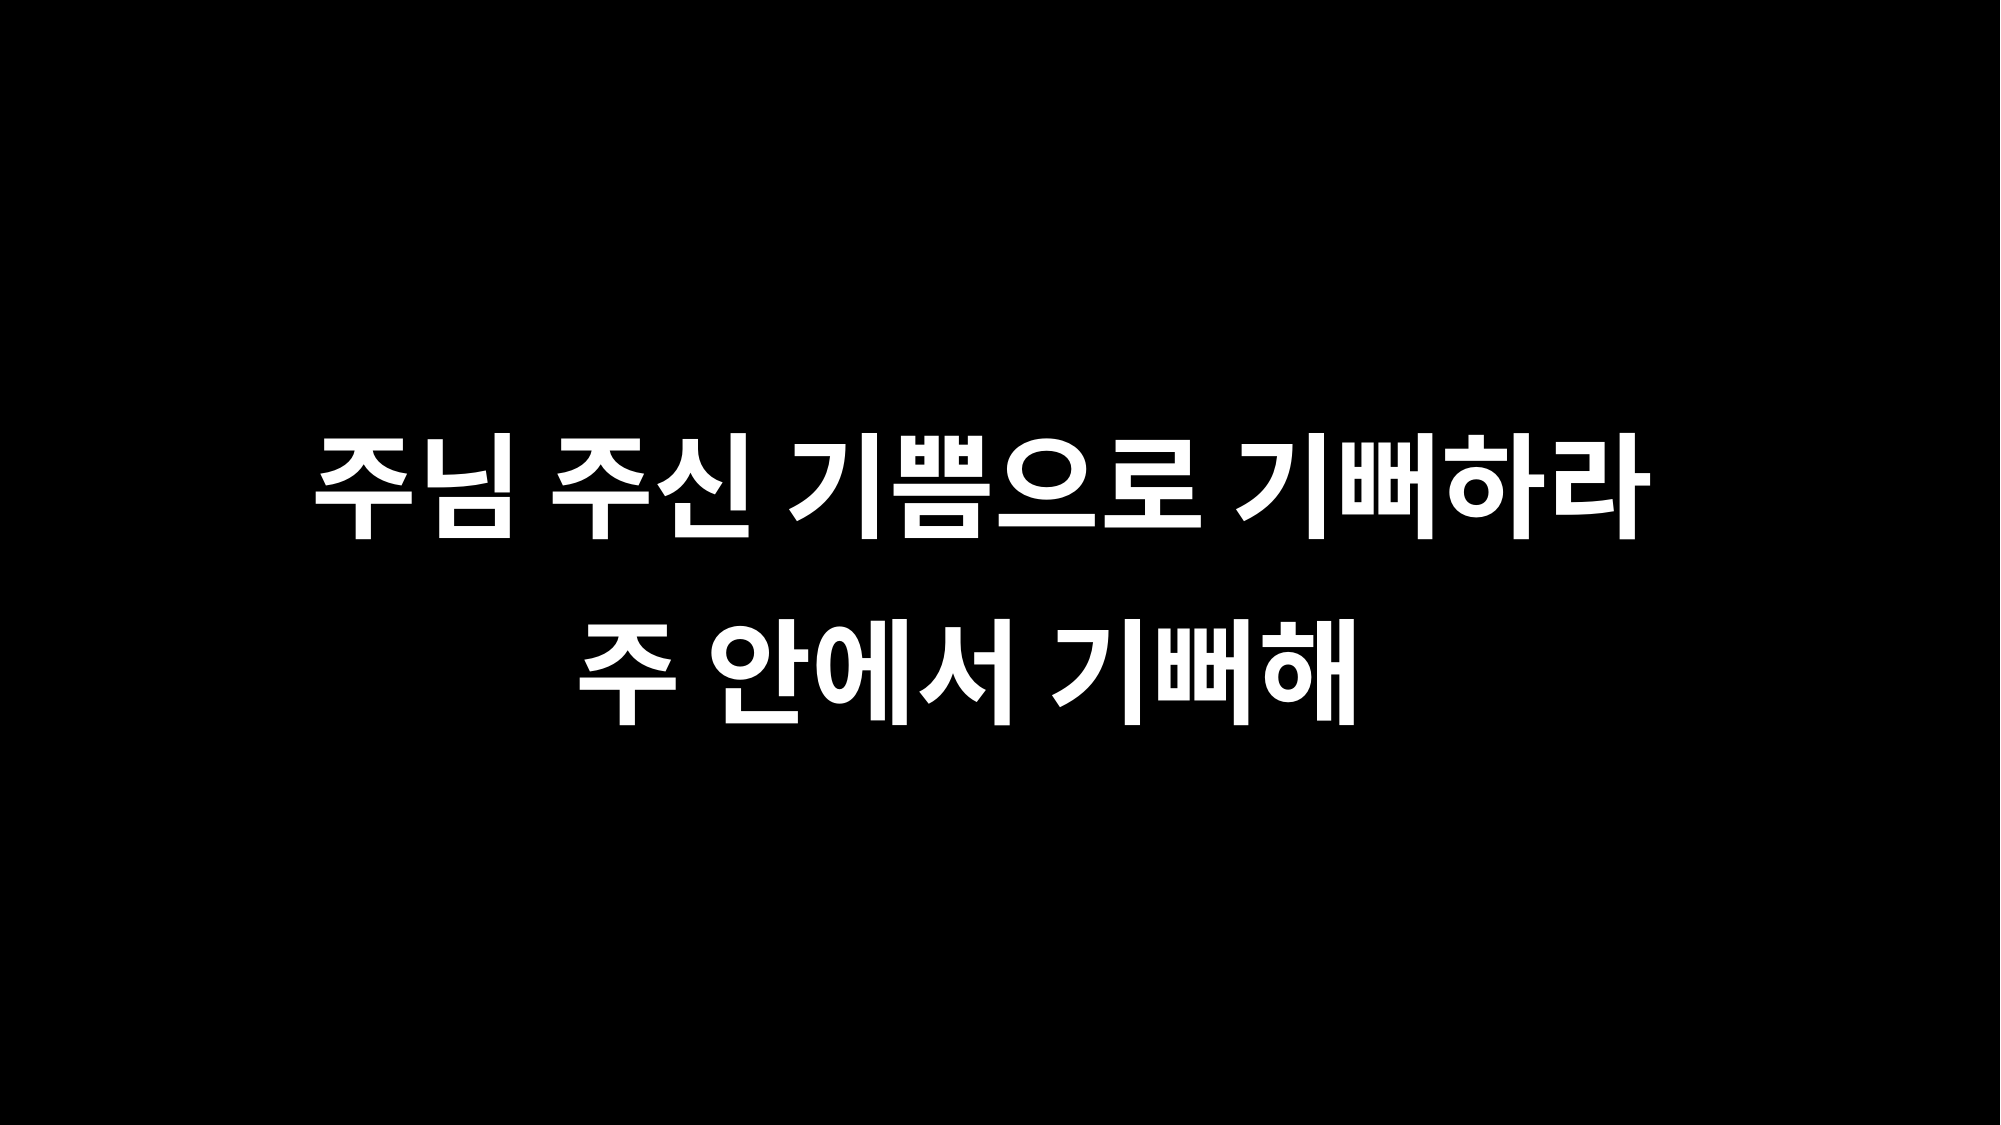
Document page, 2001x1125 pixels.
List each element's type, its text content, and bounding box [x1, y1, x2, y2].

text_box 주님 주신 기쁨으로 기뻐하라 주 안에서 기뻐해 [52, 359, 1913, 746]
